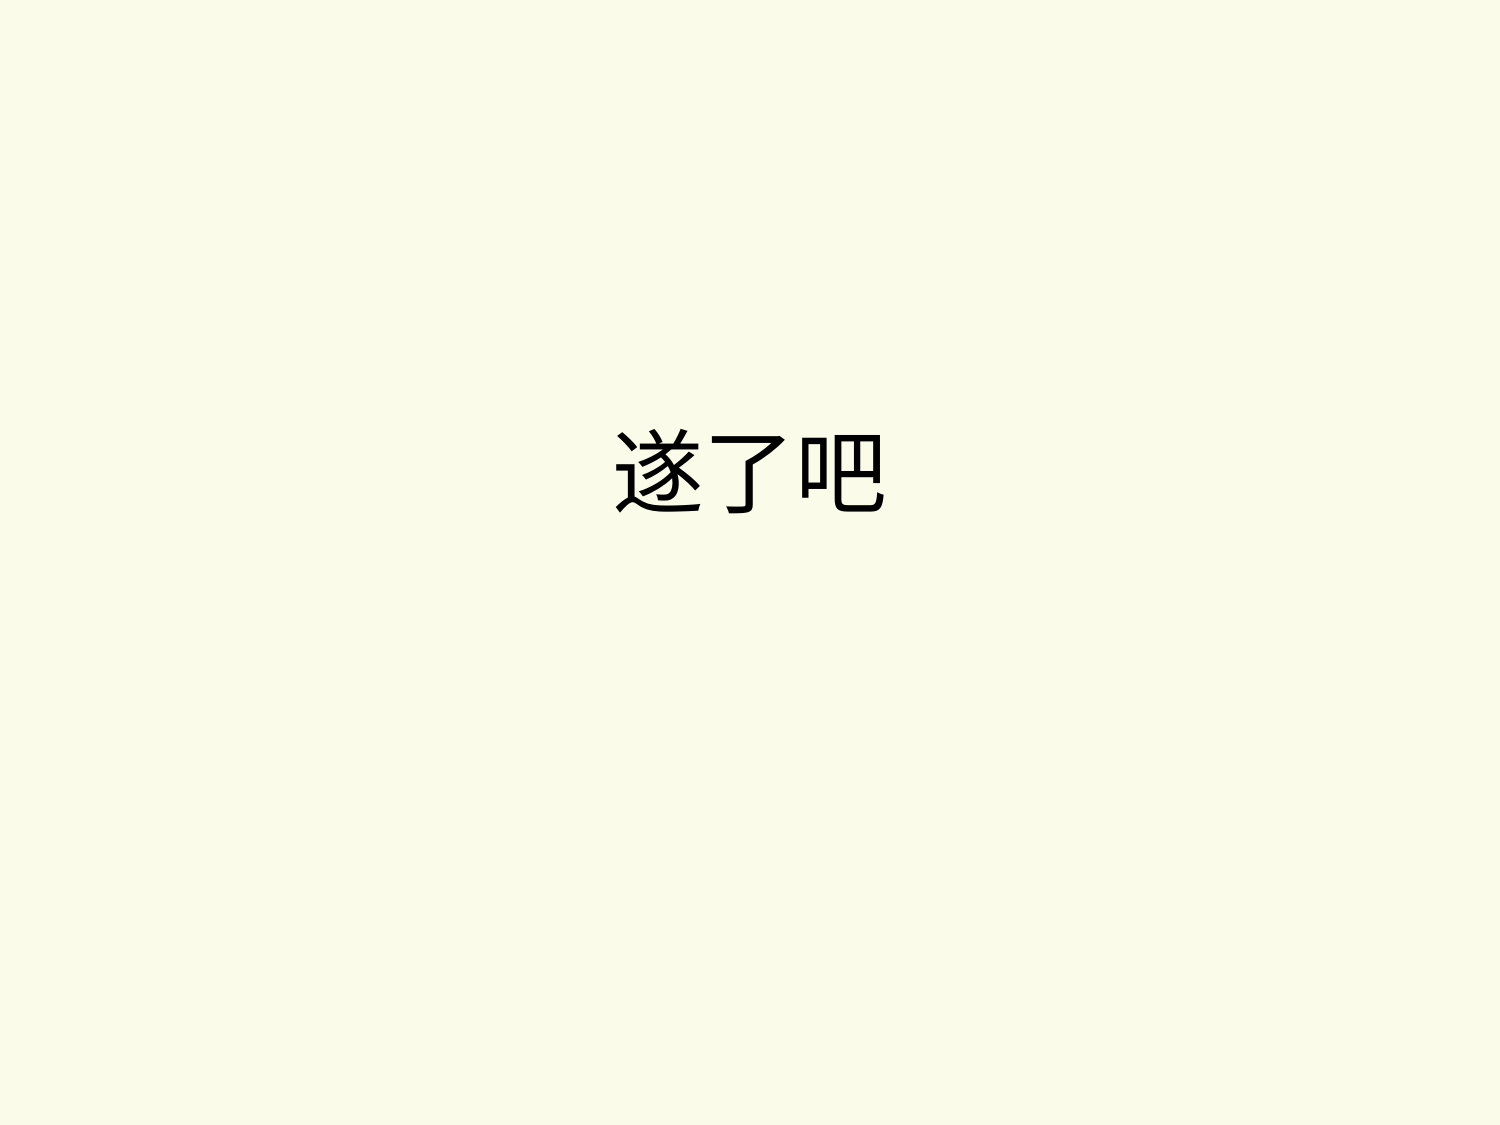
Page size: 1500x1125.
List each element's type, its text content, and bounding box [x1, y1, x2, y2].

title 遂了吧 [112, 349, 1388, 591]
